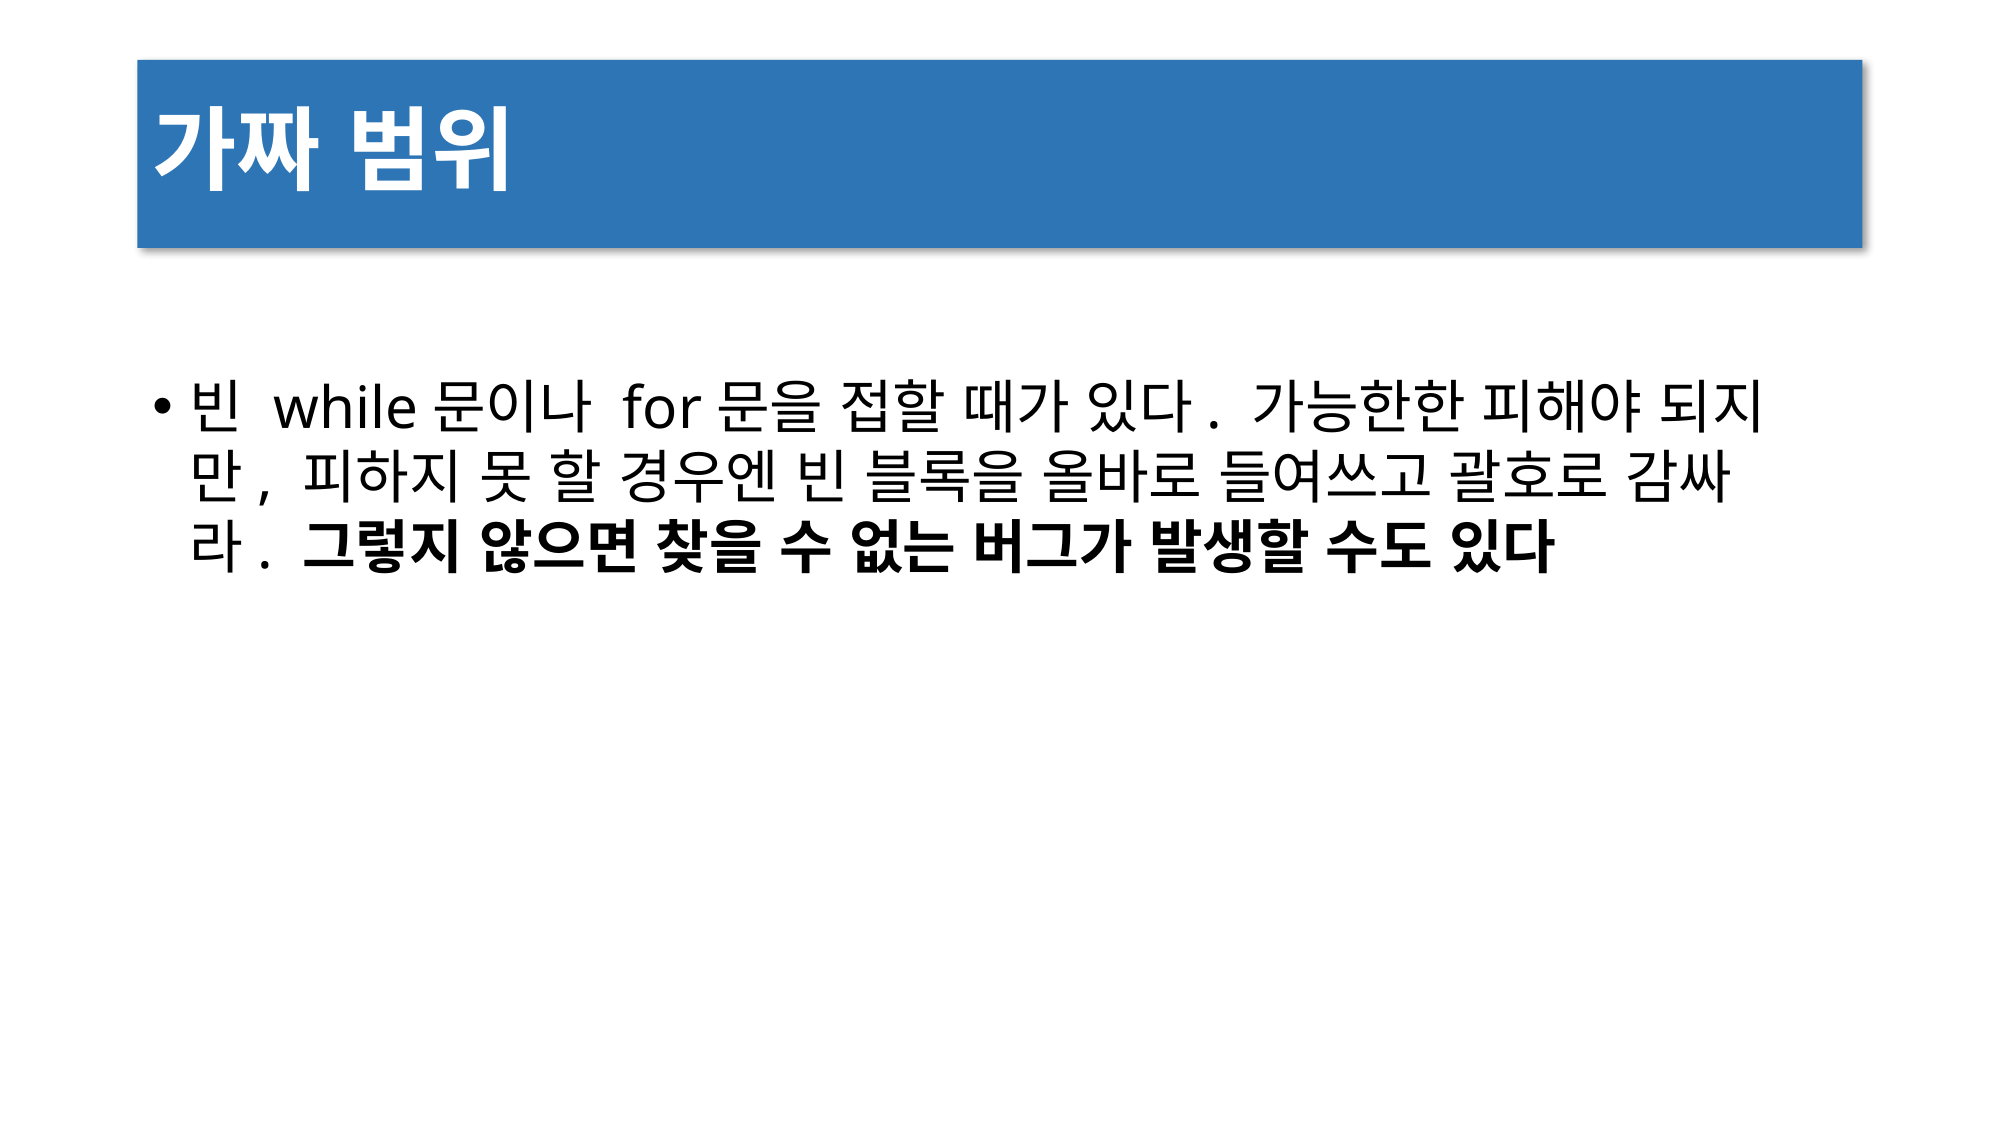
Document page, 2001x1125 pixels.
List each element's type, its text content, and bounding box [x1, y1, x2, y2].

list 빈 while문이나 for문을 접할 때가 있다. 가능한한 피해야 되지만, 피하지 못 할 경우엔 빈 블록을 올바로 들여쓰고 괄호로 감싸라. 그렇지 않으면 찾을 수 없는 버그가 발생할 수도 있다 [137, 272, 1863, 1014]
title 가짜 범위 [137, 59, 1863, 248]
